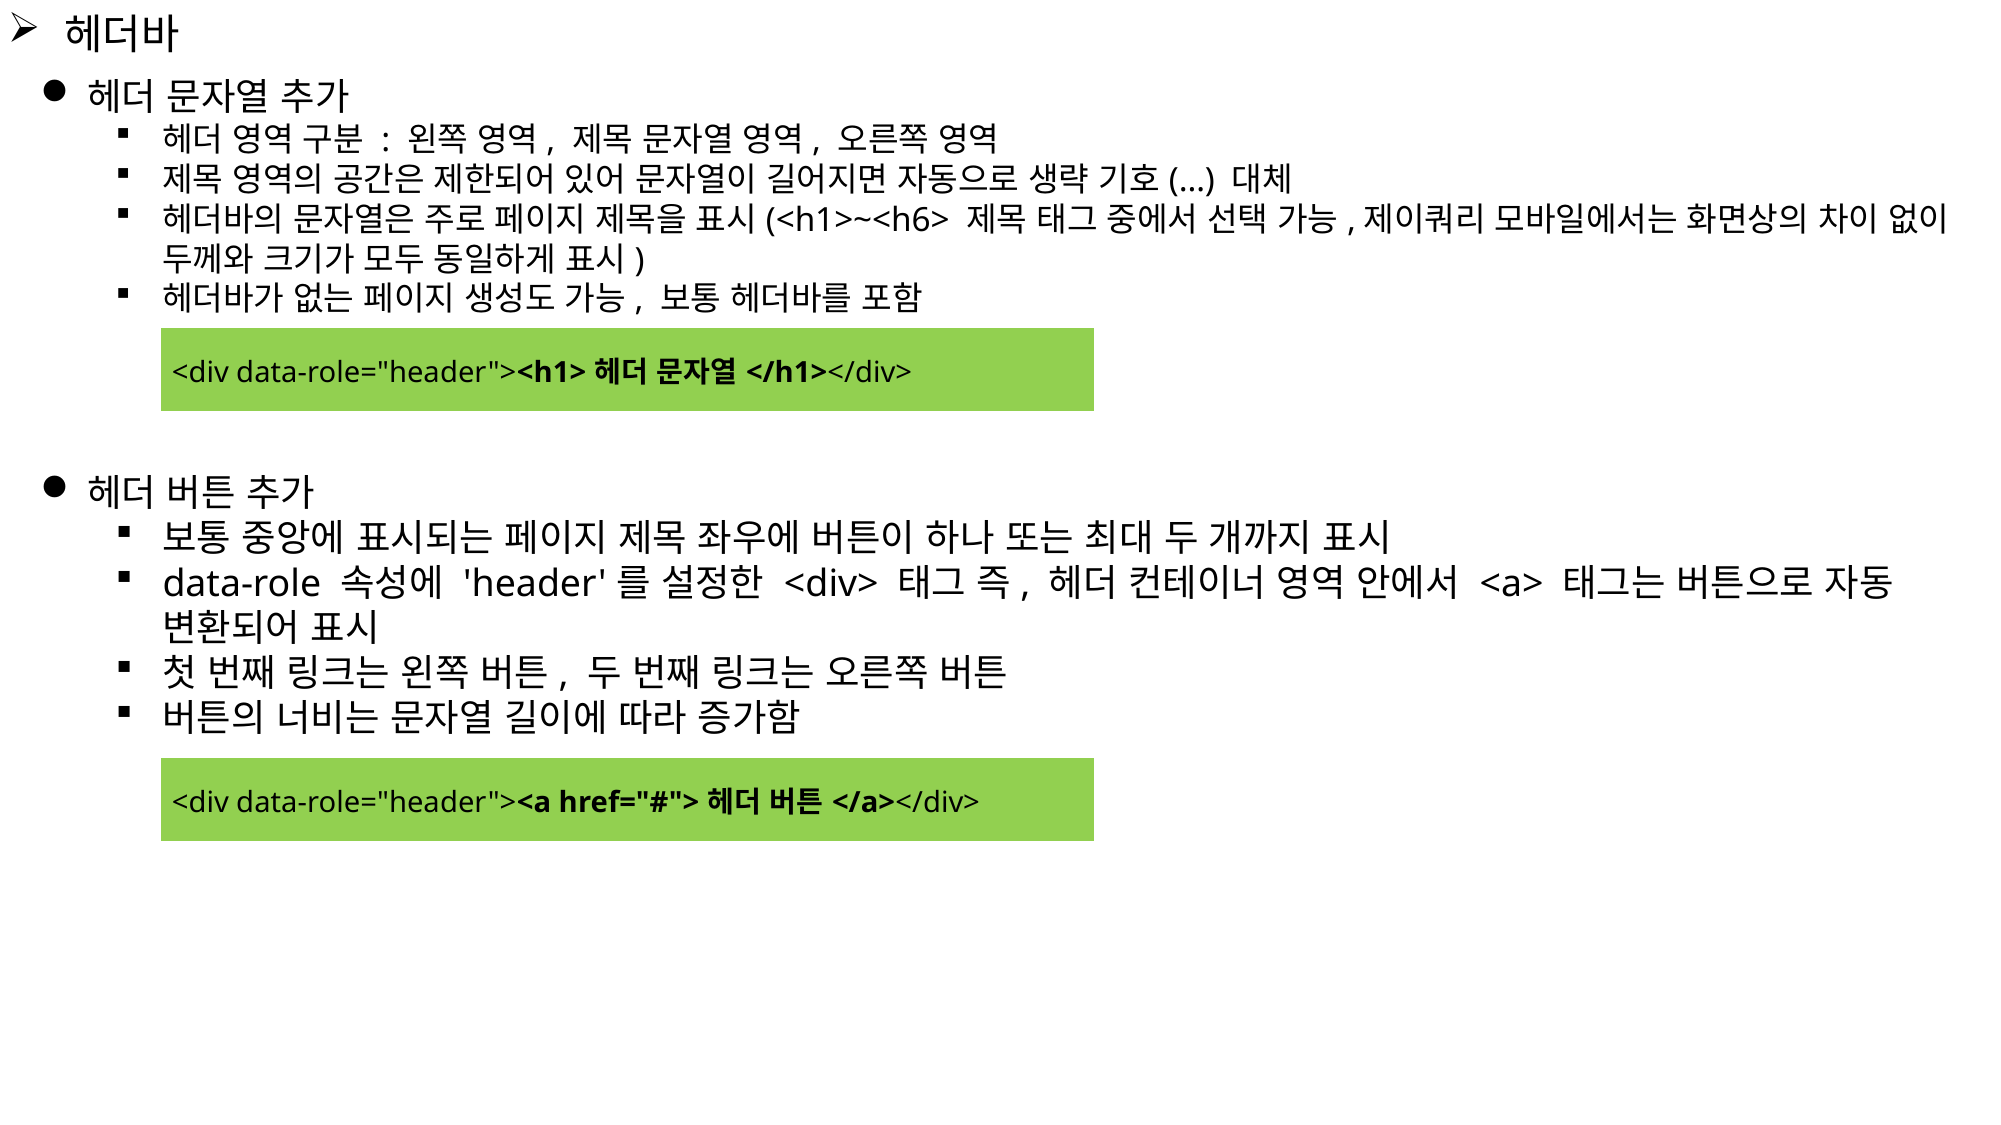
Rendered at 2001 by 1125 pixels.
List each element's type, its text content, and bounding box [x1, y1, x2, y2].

table_header <div data-role="header"><a href="#">헤더 버튼</a></div> [161, 758, 1094, 841]
text_box 헤더 문자열 추가 헤더 영역 구분 : 왼쪽 영역, 제목 문자열 영역, 오른쪽 영역 제목 영역의 공간은 제한되어 있어 문자열이 길어지면 자동으로 생략 기호(…) 대체 헤더바의 문자열은 주로 페이지 제목을 표시(<h1>~<h6> 제목 태그 중에서 선택 가능,제이쿼리 모바일에서는 화면상의 차이 없이 두께와 크기가 모두 동일하게 표시) 헤더바가 없는 페이지 생성도 가능, 보통 헤더바를 포함 [25, 65, 1969, 325]
table_header <div data-role="header"><h1>헤더 문자열</h1></div> [161, 328, 1094, 411]
text_box 헤더 버튼 추가 보통 중앙에 표시되는 페이지 제목 좌우에 버튼이 하나 또는 최대 두 개까지 표시 data-role 속성에 'header'를 설정한 <div> 태그 즉, 헤더 컨테이너 영역 안에서 <a> 태그는 버튼으로 자동 변환되어 표시 첫 번째 링크는 왼쪽 버튼, 두 번째 링크는 오른쪽 버튼 버튼의 너비는 문자열 길이에 따라 증가함 [25, 461, 1969, 746]
text_box 헤더바 [0, 0, 195, 65]
